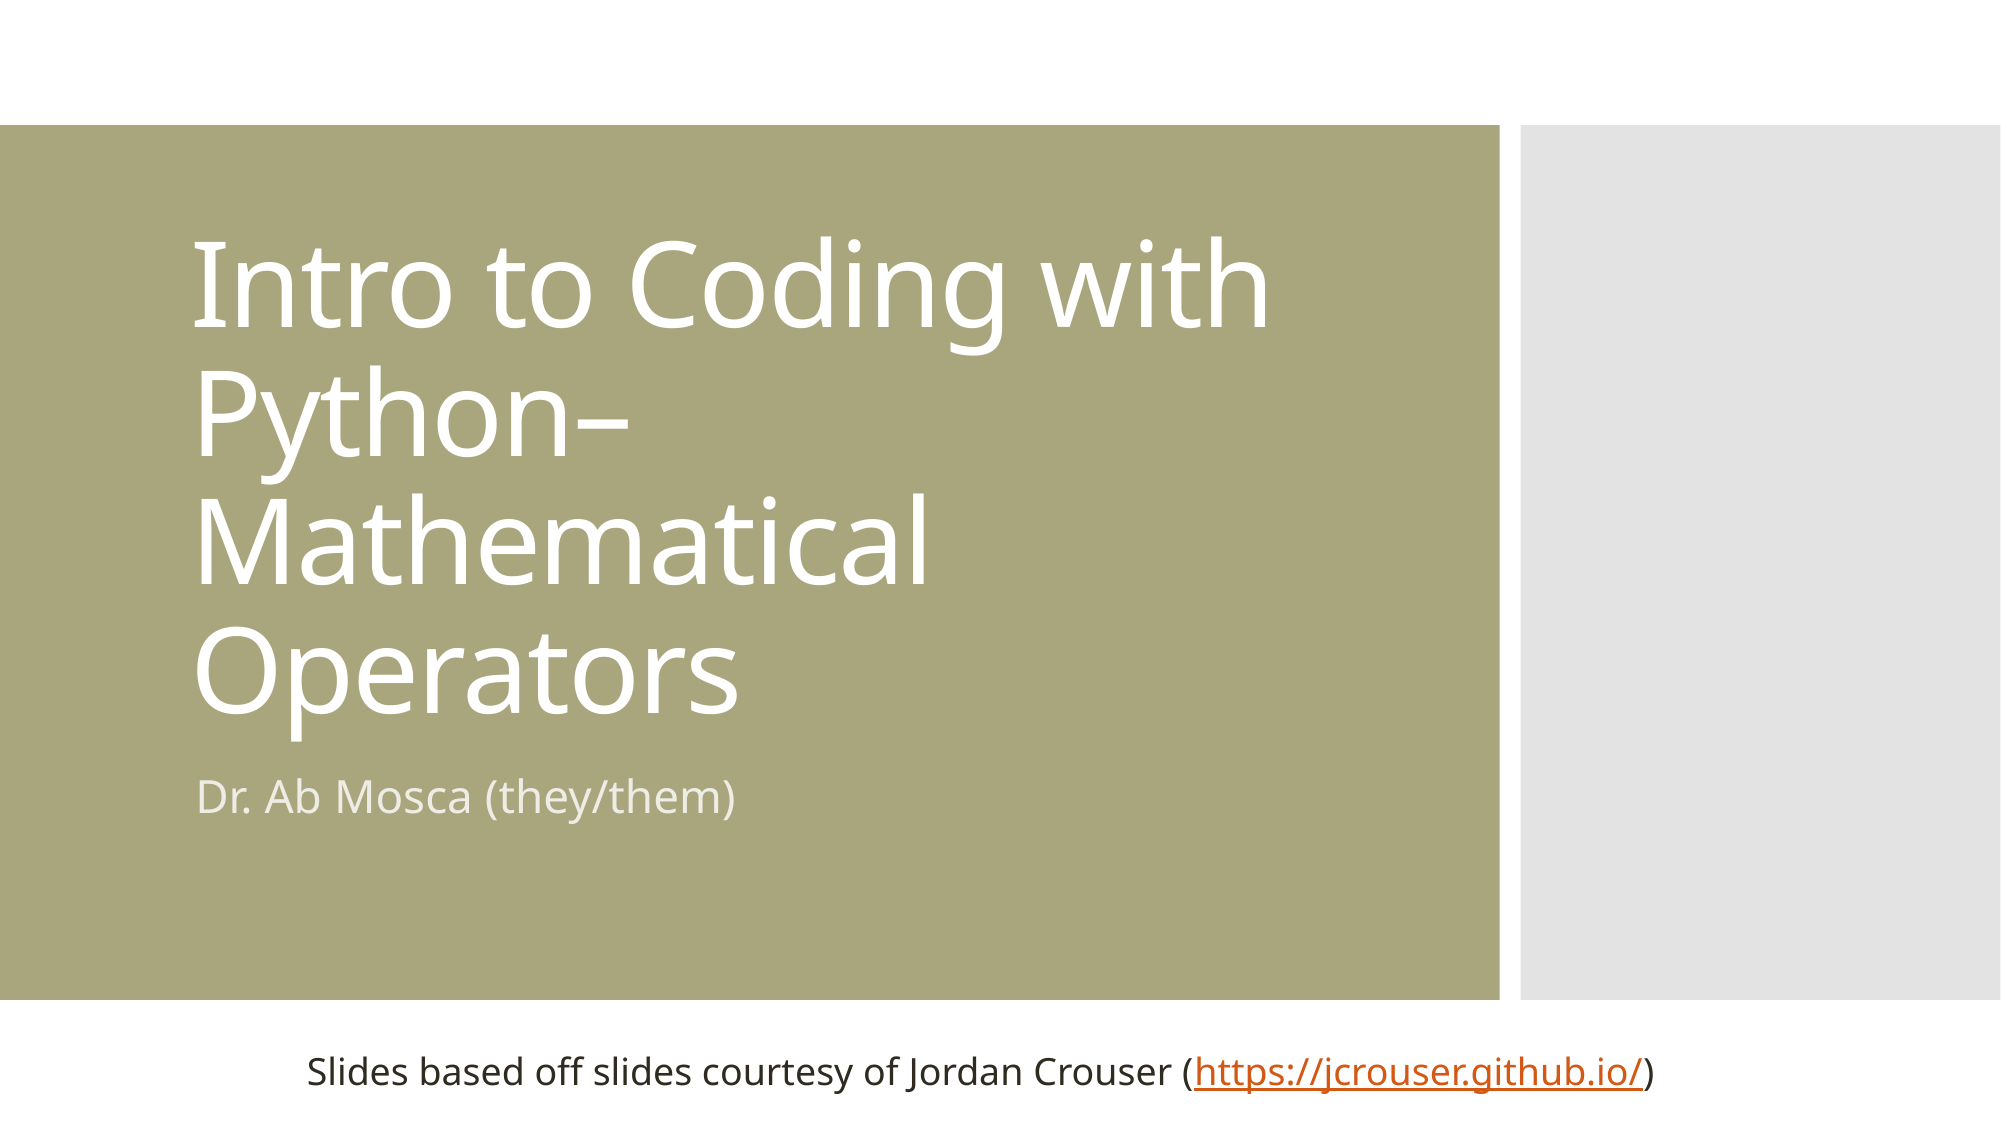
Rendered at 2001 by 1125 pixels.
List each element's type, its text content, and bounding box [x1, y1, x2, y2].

text_box Slides based off slides courtesy of Jordan Crouser (https://jcrouser.github.io/) [292, 1040, 1679, 1107]
title Intro to Coding with Python– Mathematical Operators [175, 213, 1376, 747]
subtitle Dr. Ab Mosca (they/them) [180, 766, 1381, 917]
